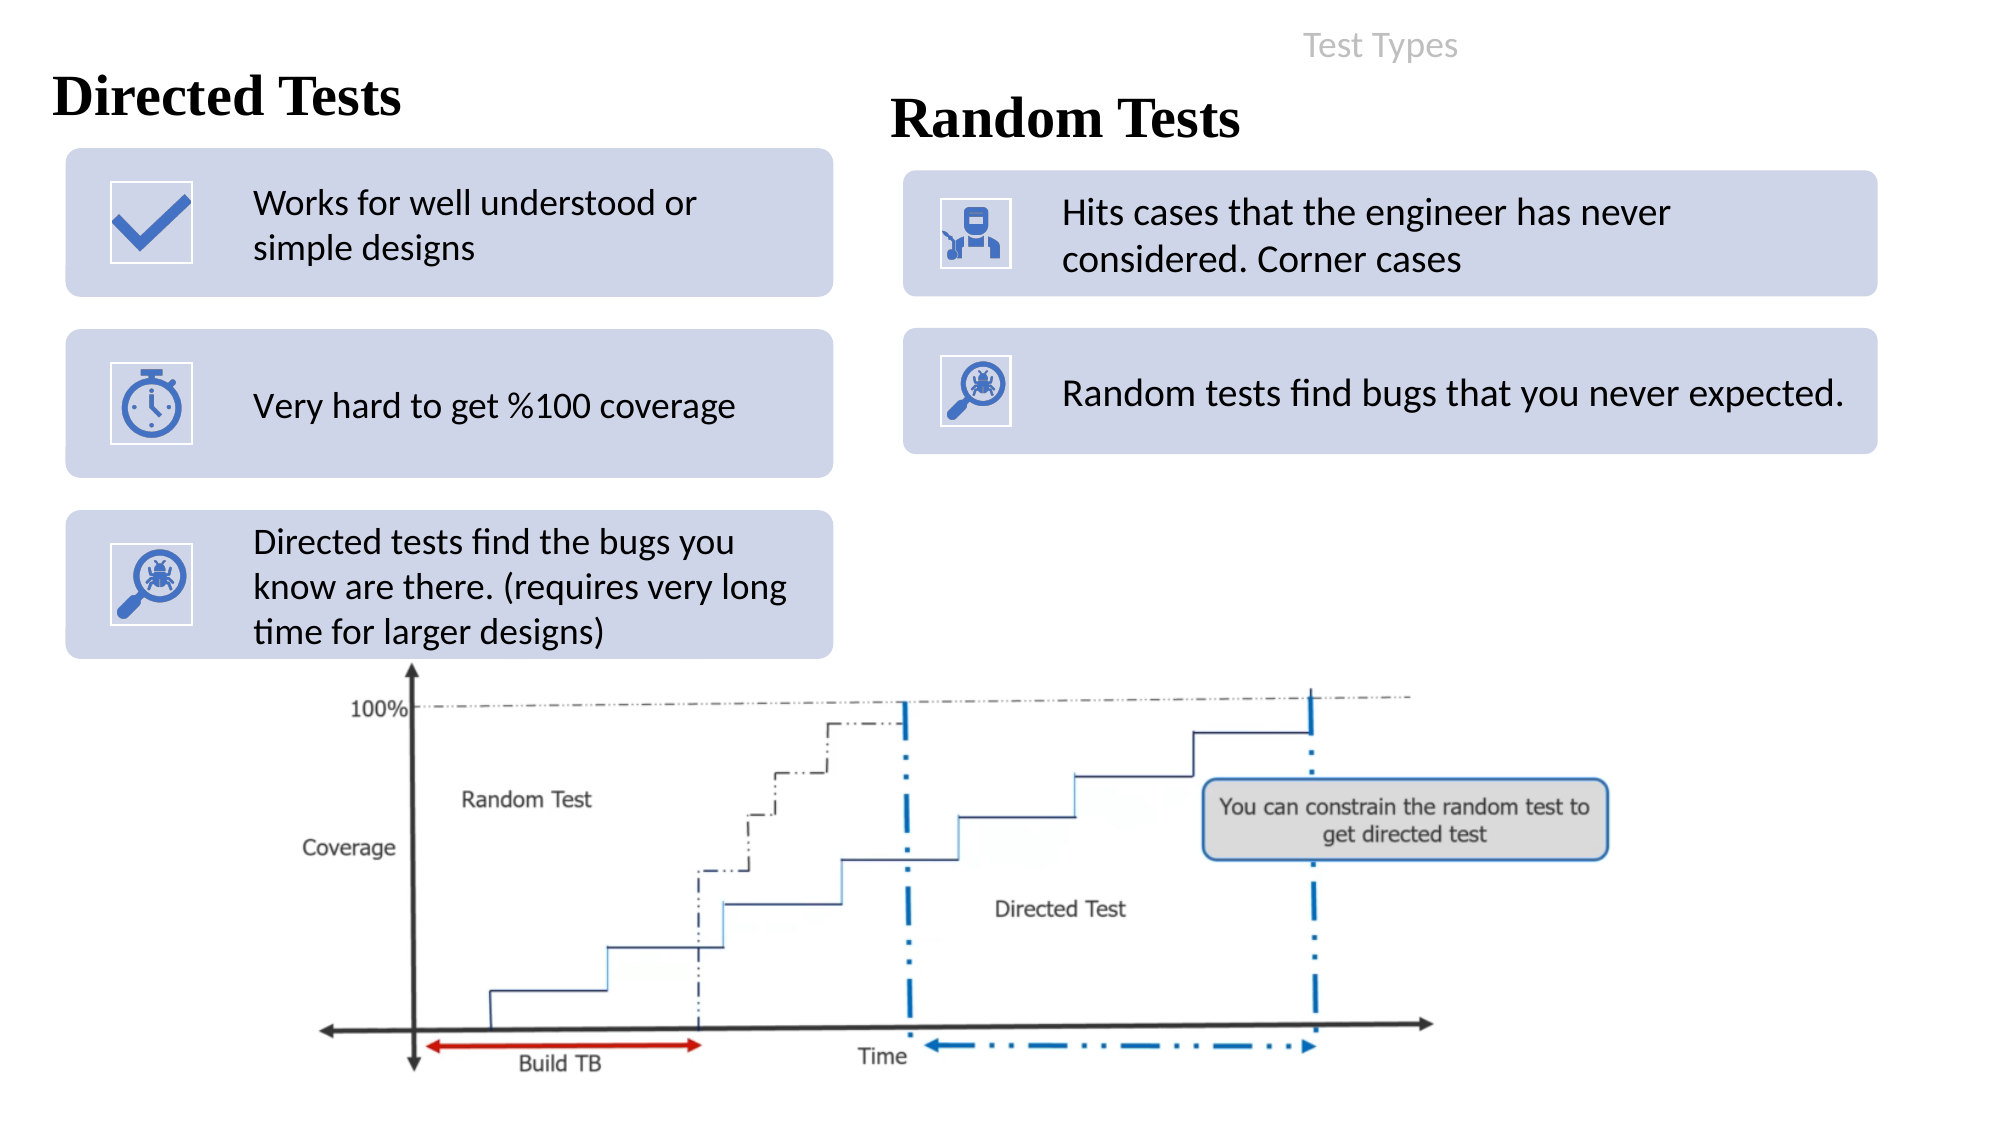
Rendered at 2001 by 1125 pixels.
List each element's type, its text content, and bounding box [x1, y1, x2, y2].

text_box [65, 147, 834, 660]
text_box Random Tests [874, 45, 1763, 148]
text_box Test Types [1288, 12, 2000, 73]
picture [297, 659, 1619, 1080]
title Directed Tests [37, 45, 874, 148]
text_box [903, 102, 1878, 523]
